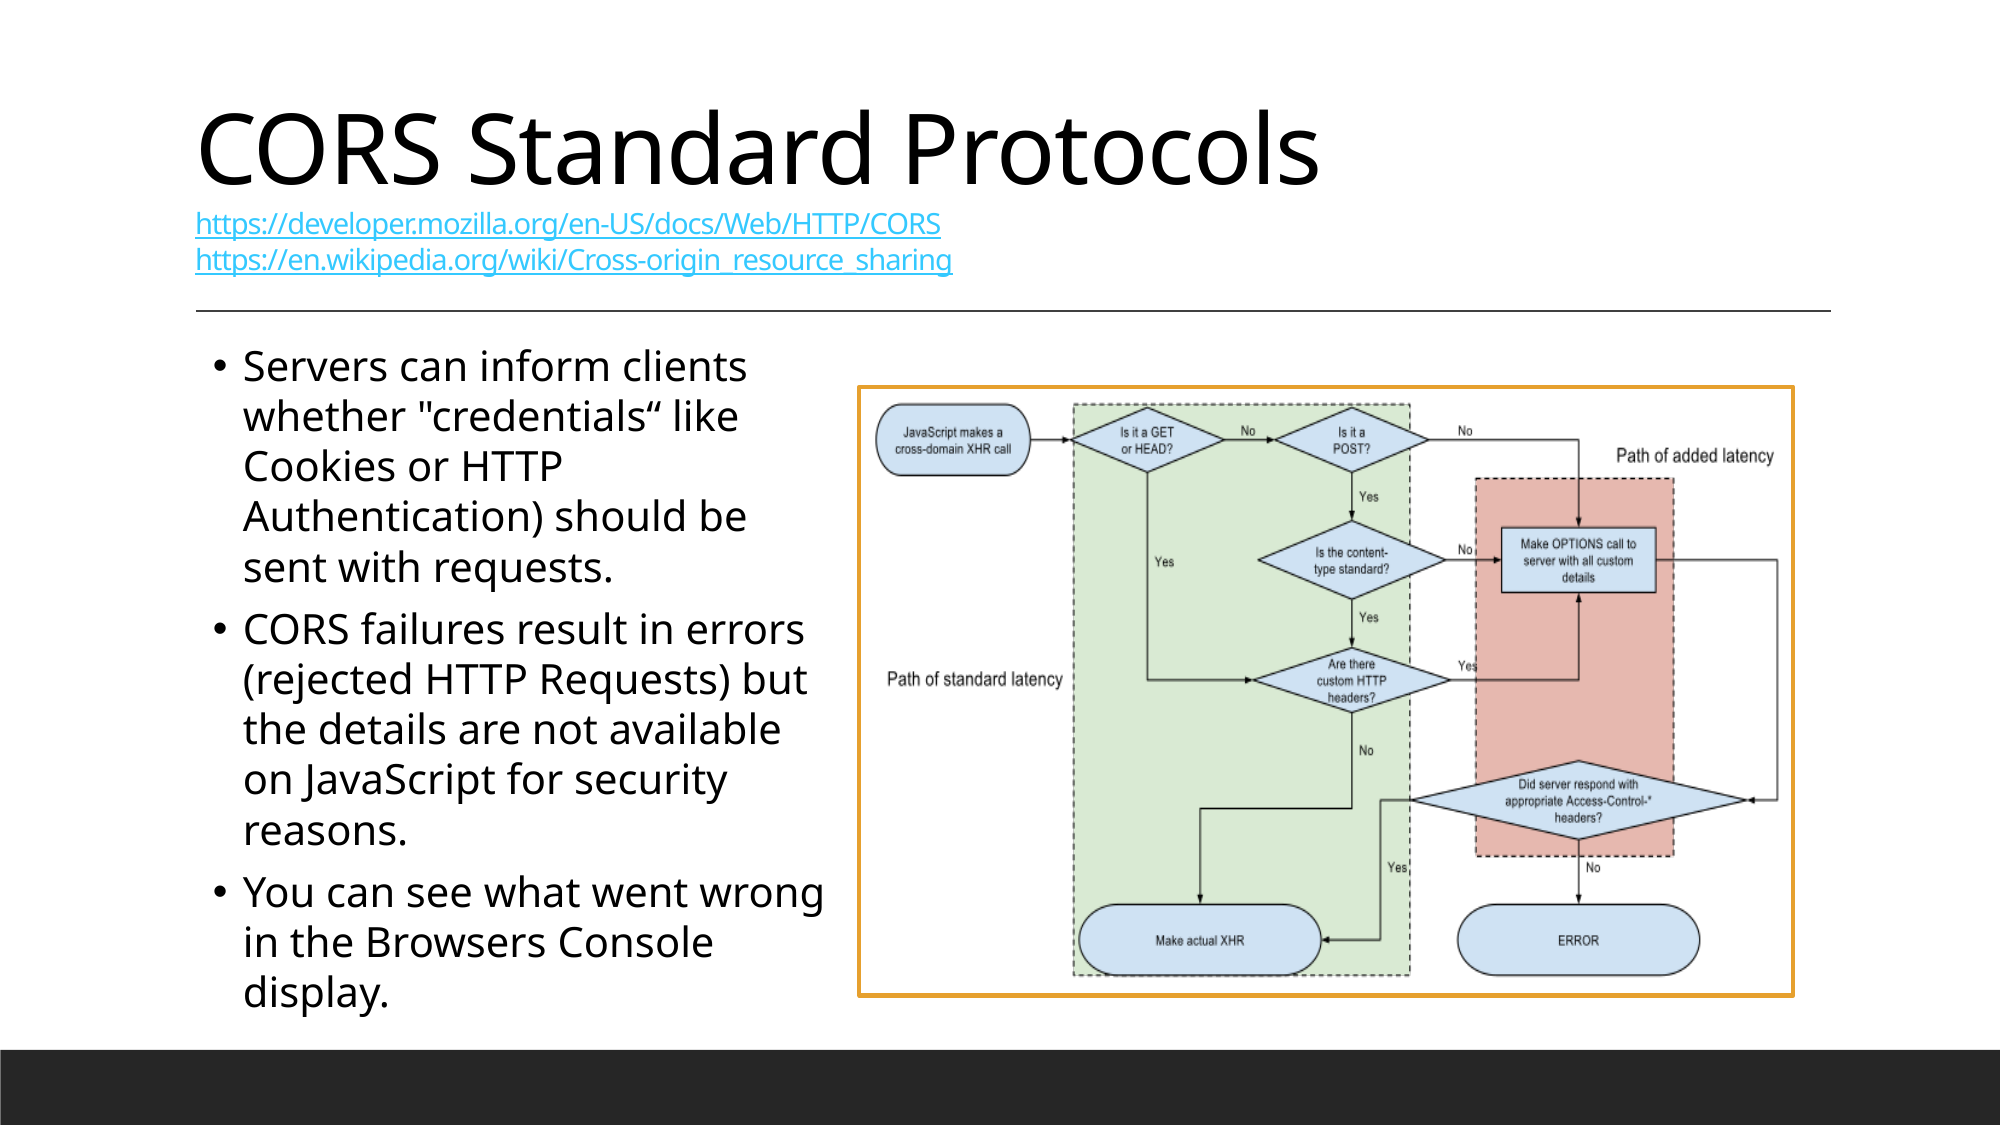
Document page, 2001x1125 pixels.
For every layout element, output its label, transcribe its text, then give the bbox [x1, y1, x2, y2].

title CORS Standard Protocols https://developer.mozilla.org/en-US/docs/Web/HTTP/CORS https://en.wikipedia.org/wiki/Cross-origin_resource_sharing [180, 47, 1830, 285]
list Servers can inform clients whether "credentials“ like Cookies or HTTP Authentication) should be sent with requests. CORS failures result in errors (rejected HTTP Requests) but the details are not available on JavaScript for security reasons. You can see what went wrong in the Browsers Console display. [180, 311, 843, 1045]
picture [860, 388, 1792, 994]
